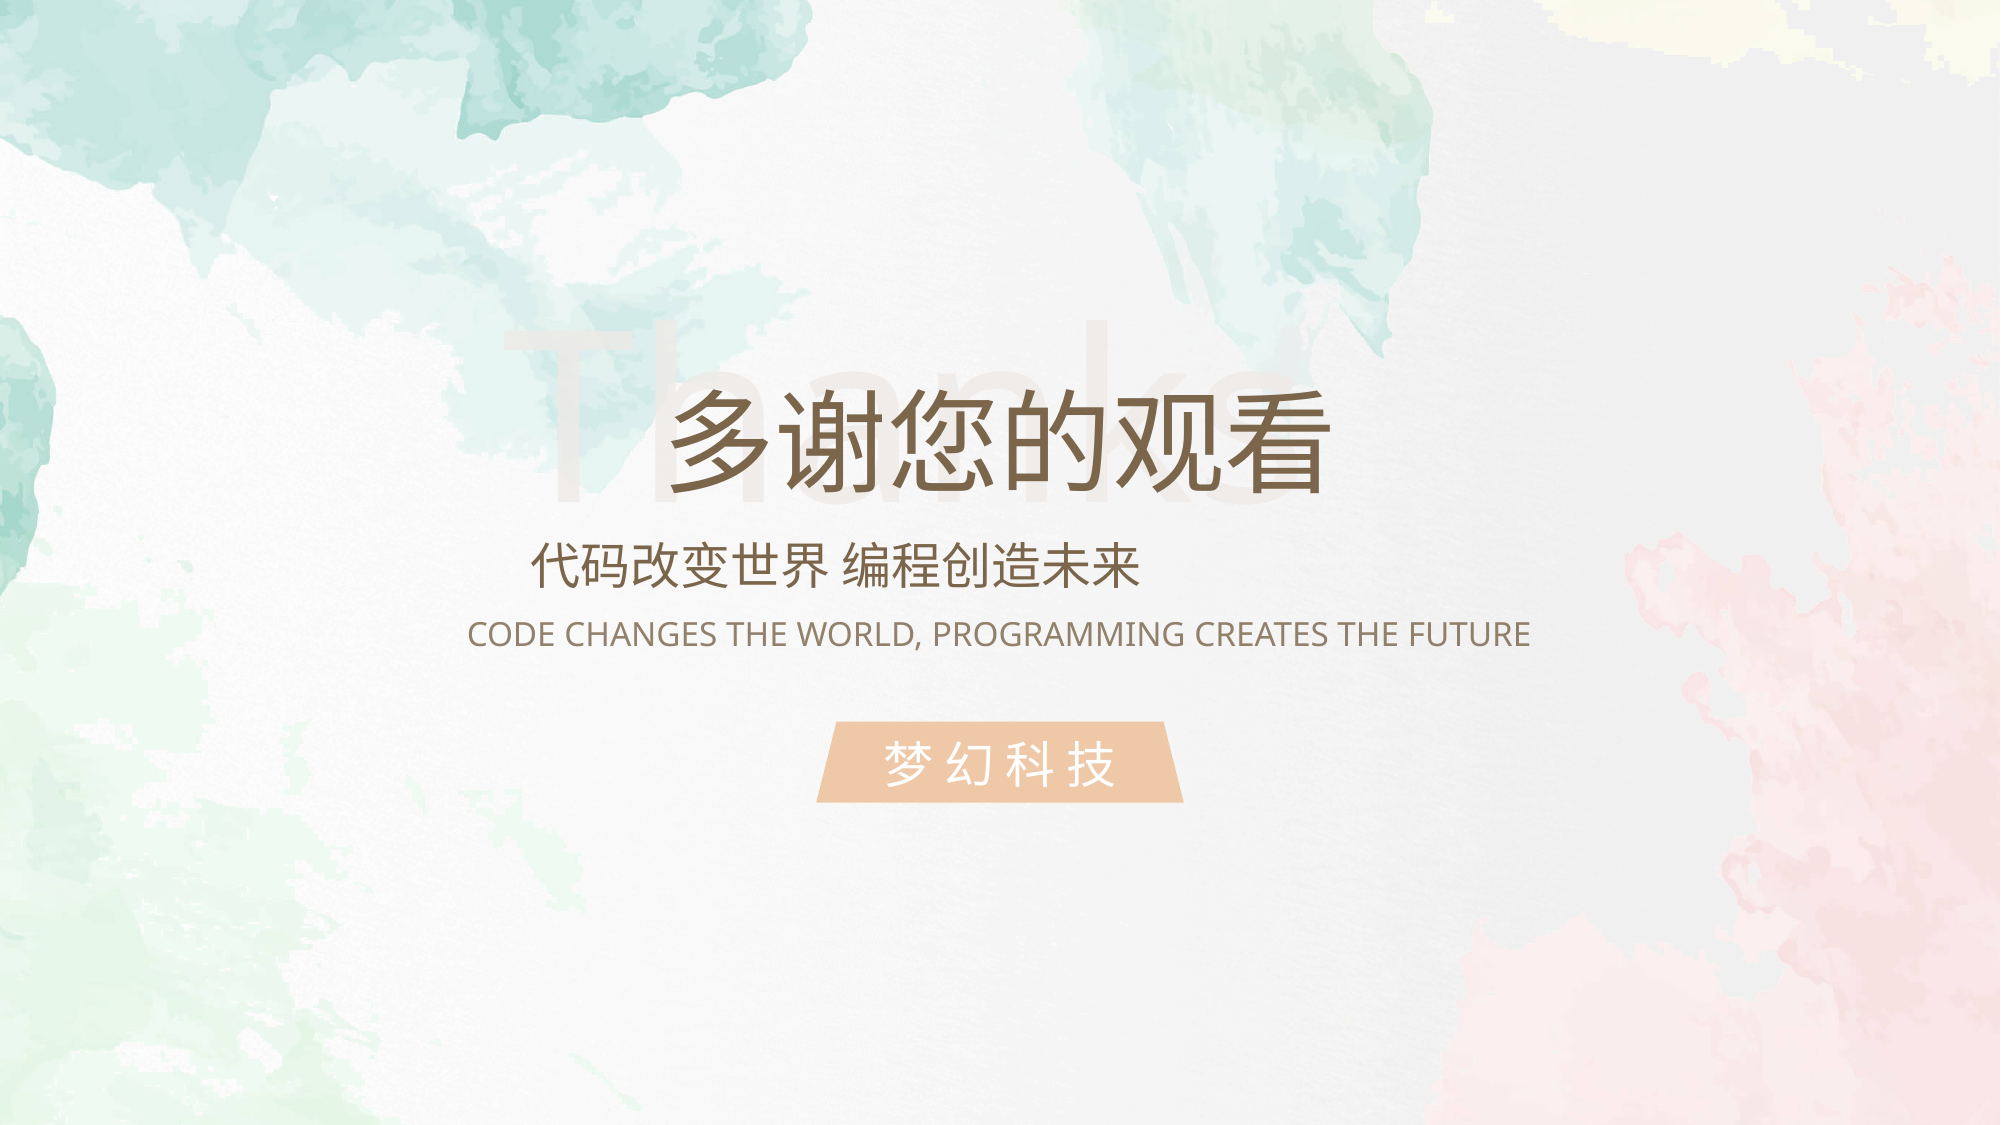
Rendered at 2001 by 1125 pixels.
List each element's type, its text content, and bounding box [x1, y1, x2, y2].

text_box CODE CHANGES THE WORLD, PROGRAMMING CREATES THE FUTURE [452, 606, 1548, 661]
text_box 梦 幻 科 技 [814, 720, 1186, 804]
text_box 多谢您的观看 [647, 364, 1353, 515]
picture [0, 0, 2000, 1125]
text_box Thanks [487, 255, 1324, 558]
text_box 代码改变世界 编程创造未来 [515, 527, 1485, 603]
